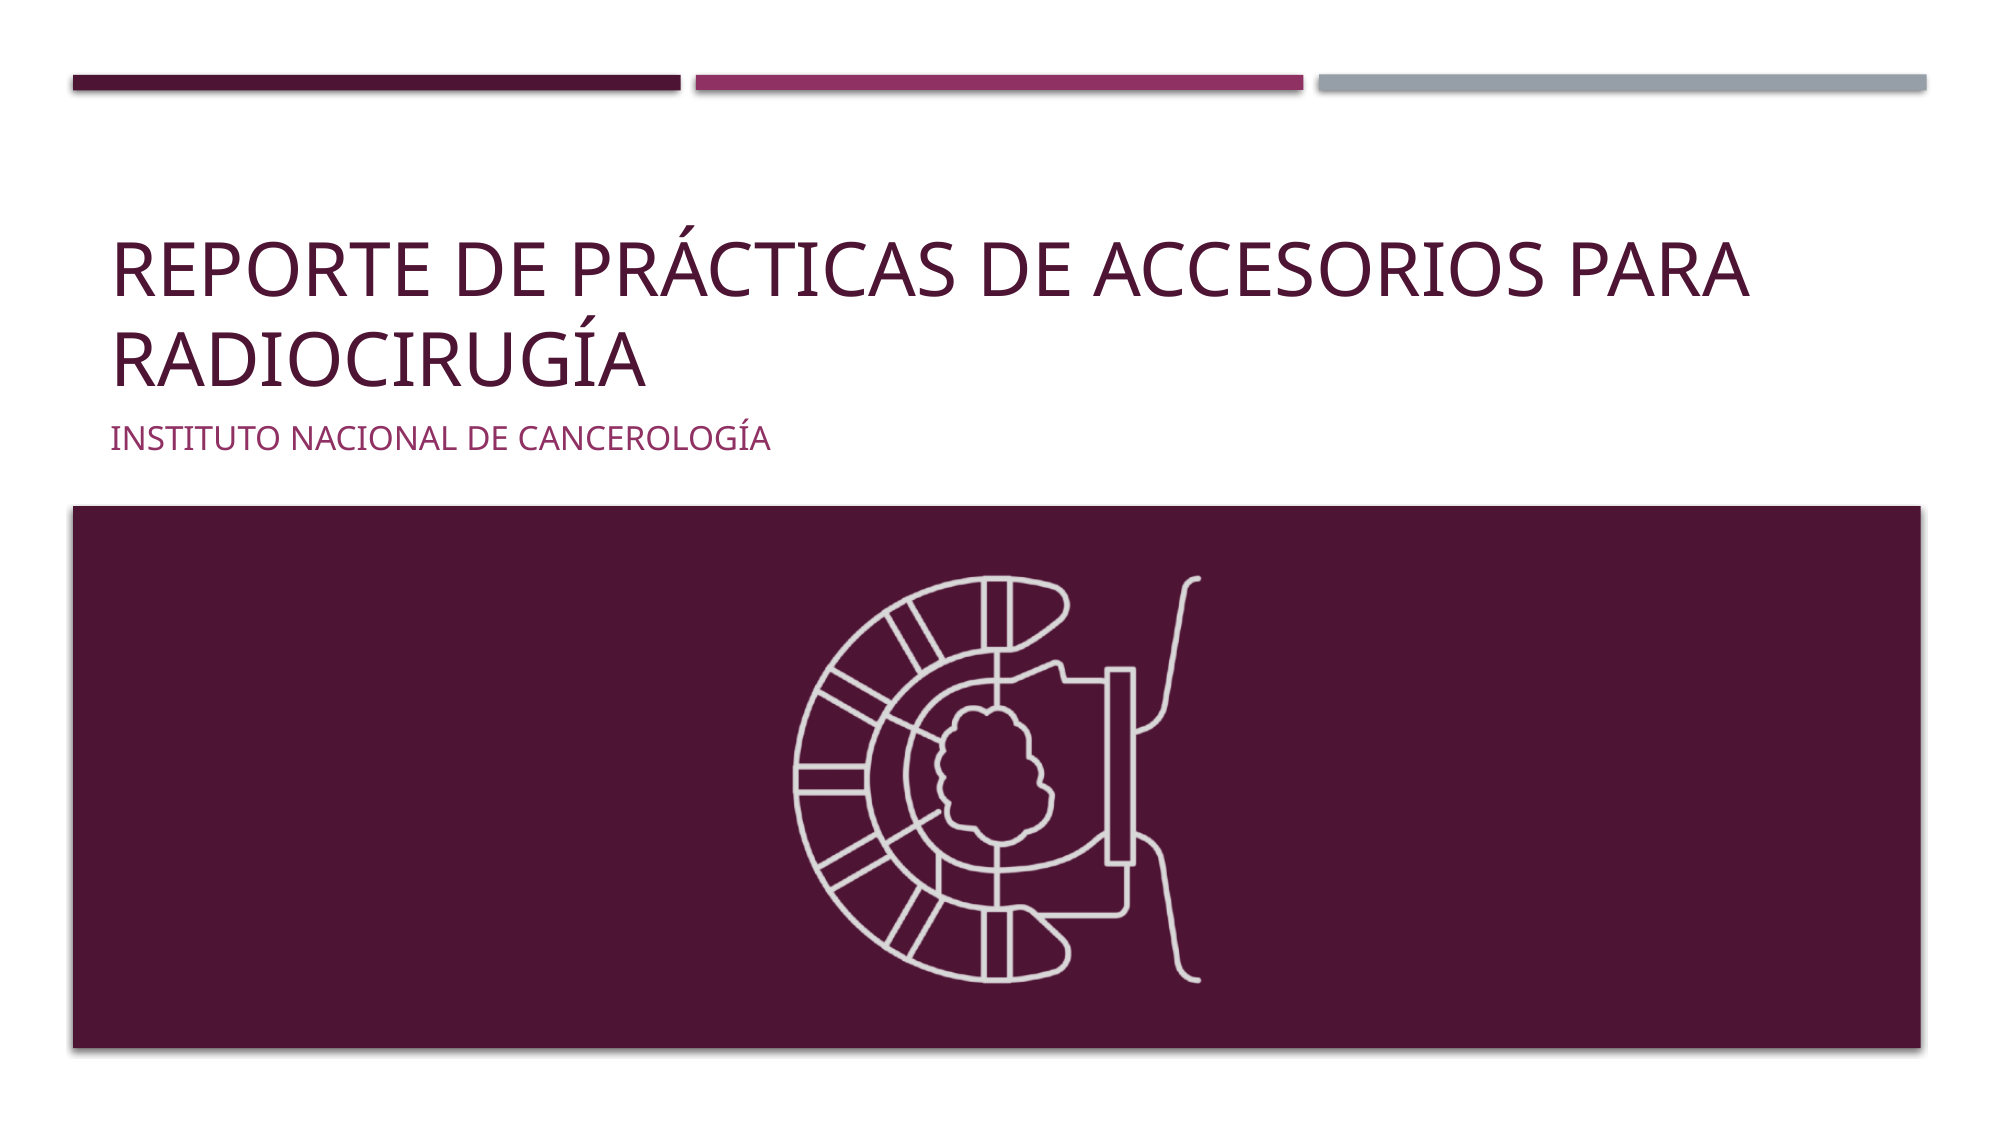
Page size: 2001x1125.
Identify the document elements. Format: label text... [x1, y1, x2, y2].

subtitle INSTITUTO NACIONAL DE CANCEROLOGÍA [95, 409, 1899, 507]
title REPORTE DE PRÁCTICAS DE ACCESORIOS PARA RADIOCIRUGÍA [95, 167, 1899, 409]
picture [723, 505, 1271, 1054]
